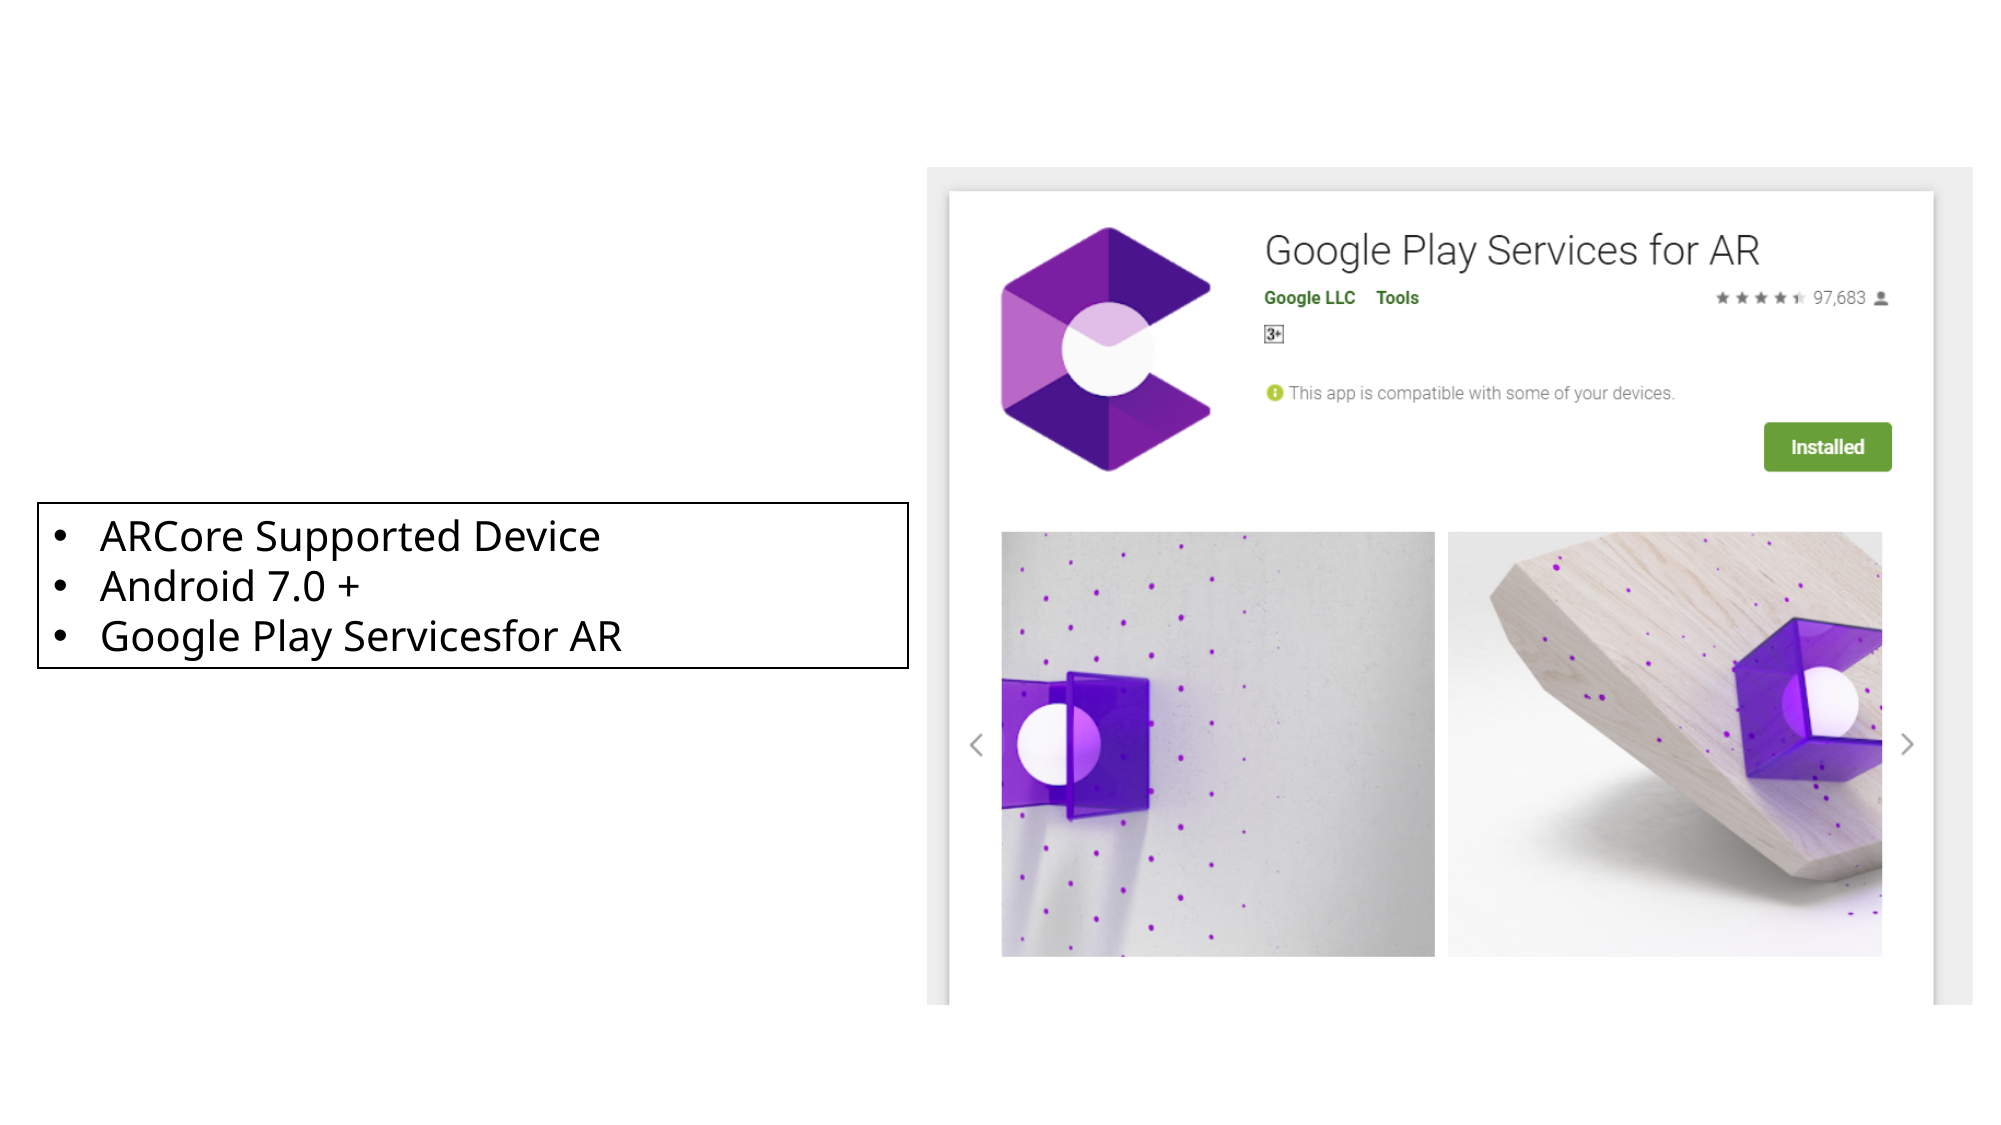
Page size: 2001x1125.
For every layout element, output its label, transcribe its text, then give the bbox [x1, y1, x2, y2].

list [927, 167, 1973, 1005]
text_box ARCore Supported Device Android 7.0 + Google Play Servicesfor AR [37, 502, 909, 669]
